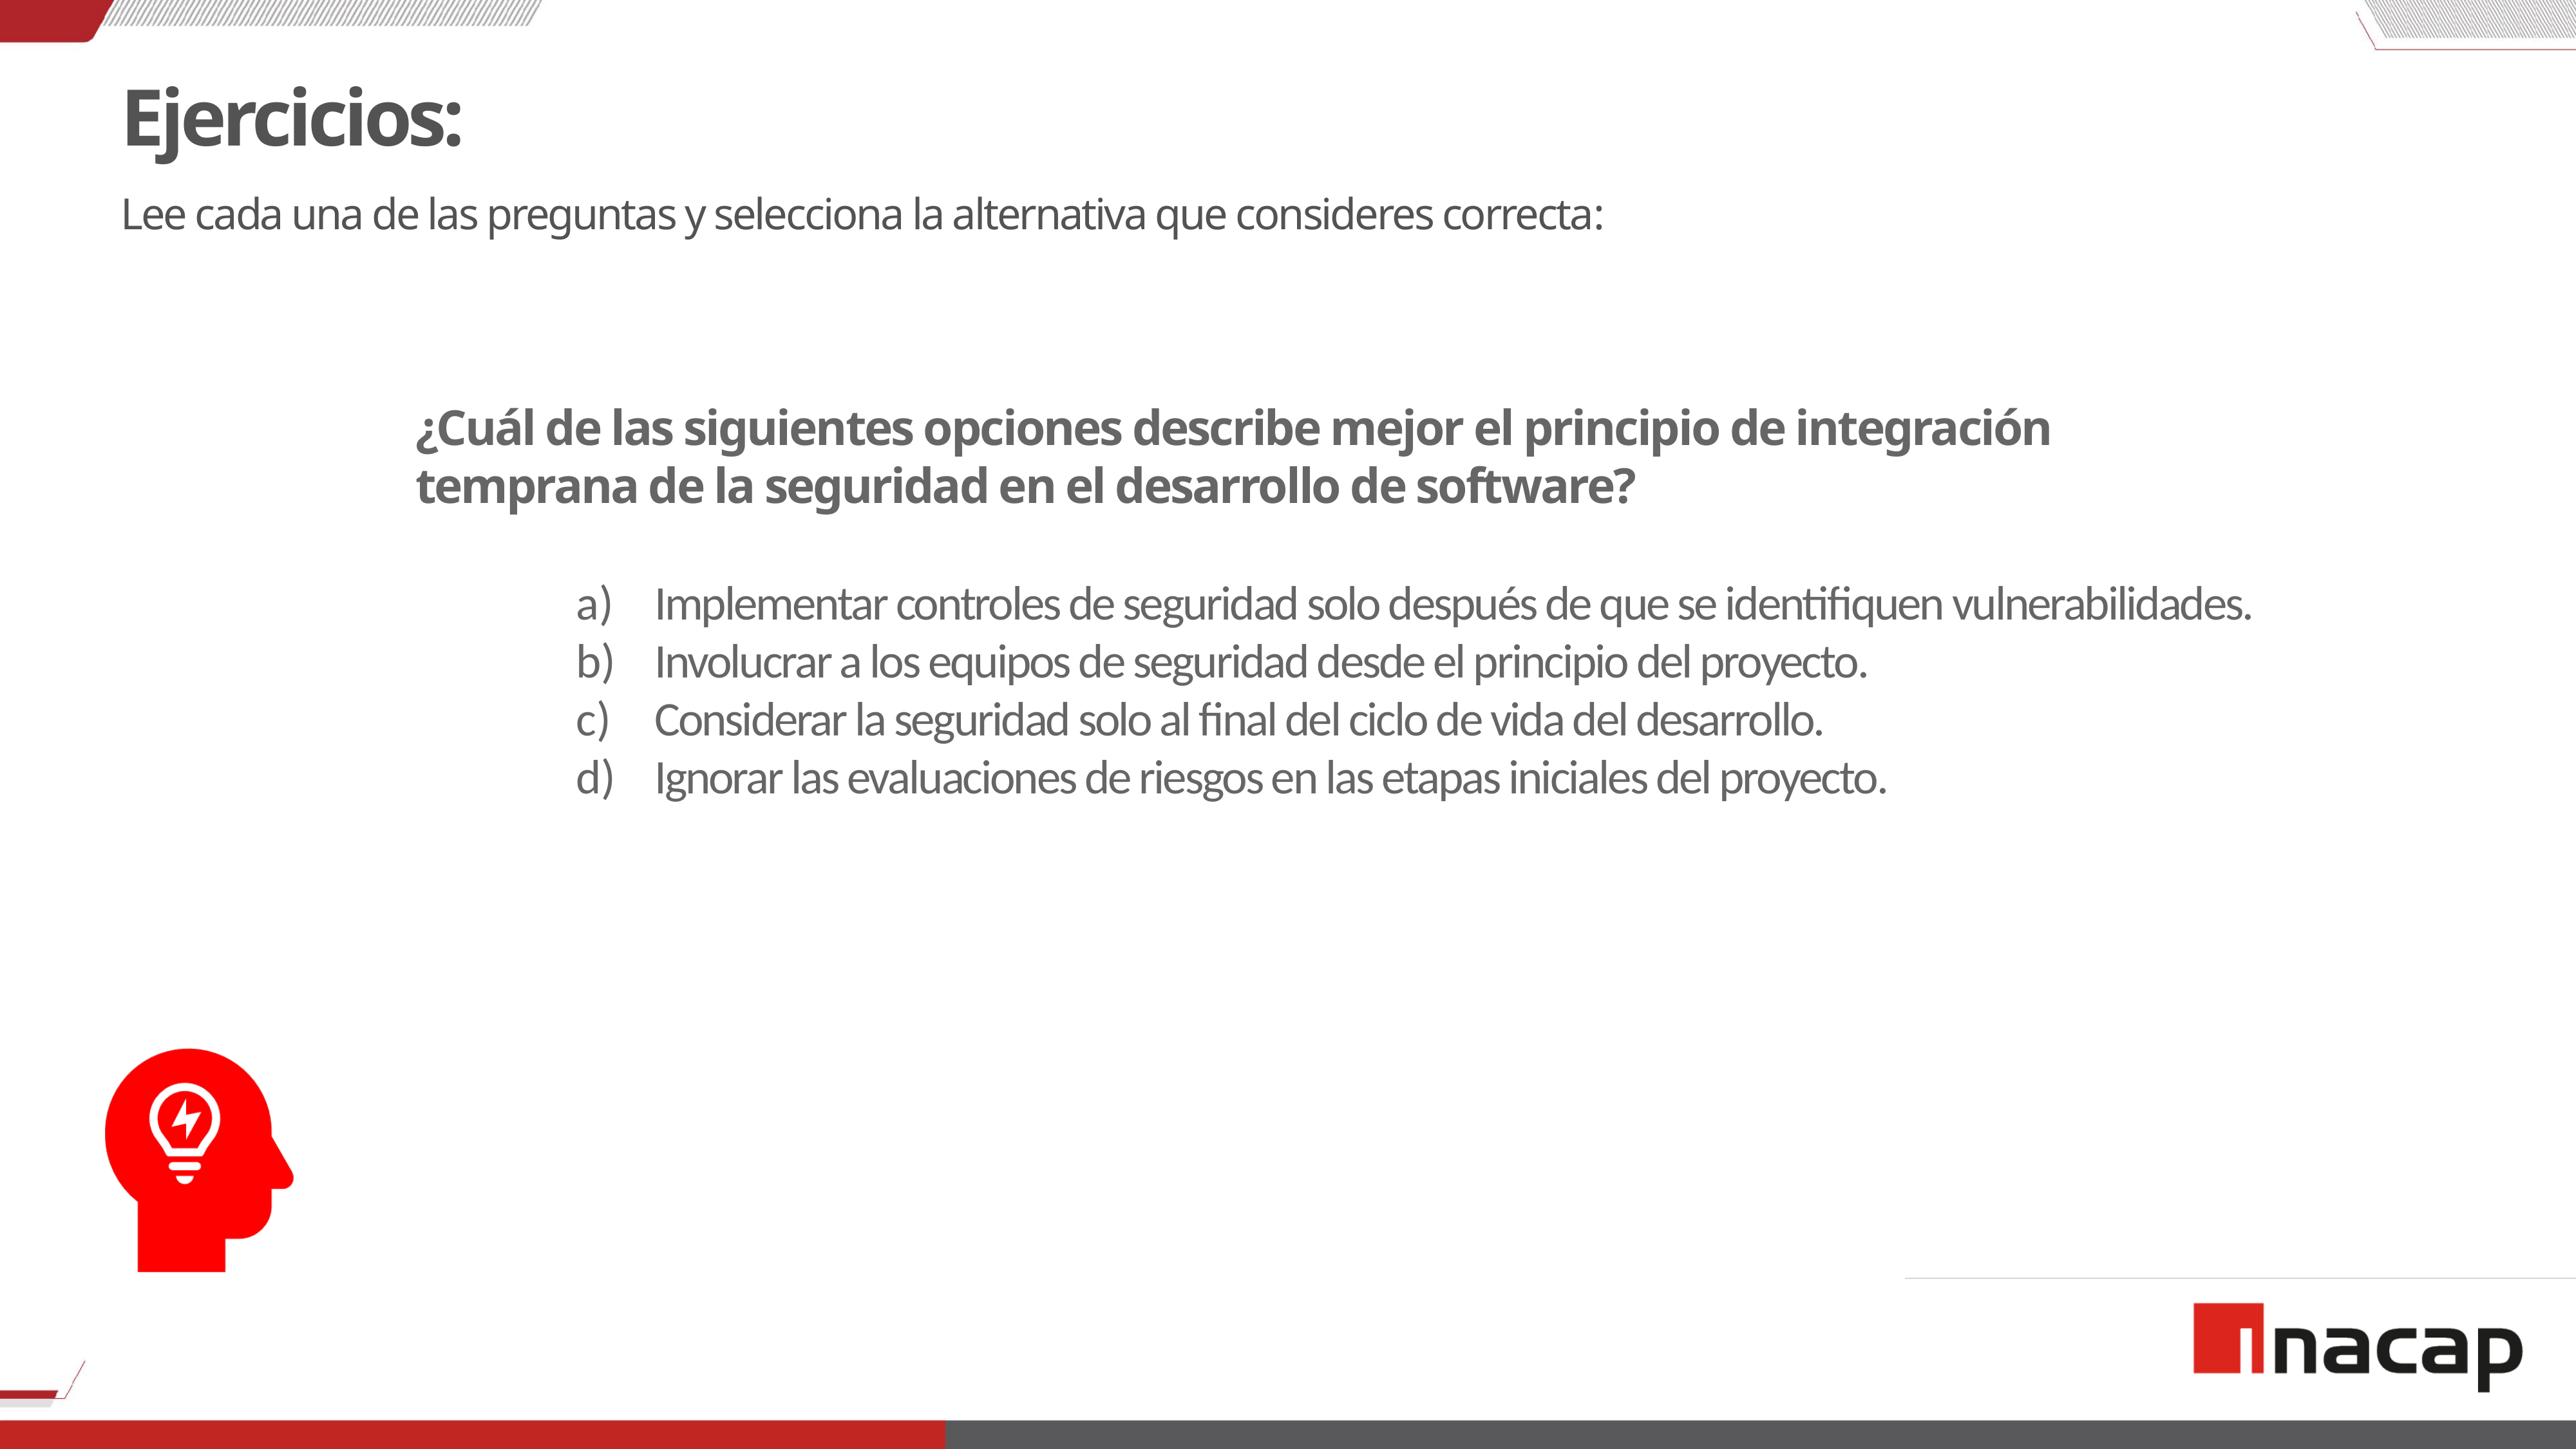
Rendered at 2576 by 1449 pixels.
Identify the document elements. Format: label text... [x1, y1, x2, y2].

picture [0, 1269, 2576, 1449]
list Lee cada una de las preguntas y selecciona la alternativa que consideres correcta: [110, 175, 2312, 250]
text_box ¿Cuál de las siguientes opciones describe mejor el principio de integración temprana de la seguridad en el desarrollo de software? [406, 392, 2063, 518]
text_box Implementar controles de seguridad solo después de que se identifiquen vulnerabilidades. Involucrar a los equipos de seguridad desde el principio del proyecto. Considerar la seguridad solo al final del ciclo de vida del desarrollo. Ignorar las evaluaciones de riesgos en las etapas iniciales del proyecto. [566, 566, 2420, 808]
title Ejercicios: [110, 57, 2312, 173]
picture [0, 0, 2576, 55]
picture [66, 1033, 332, 1299]
